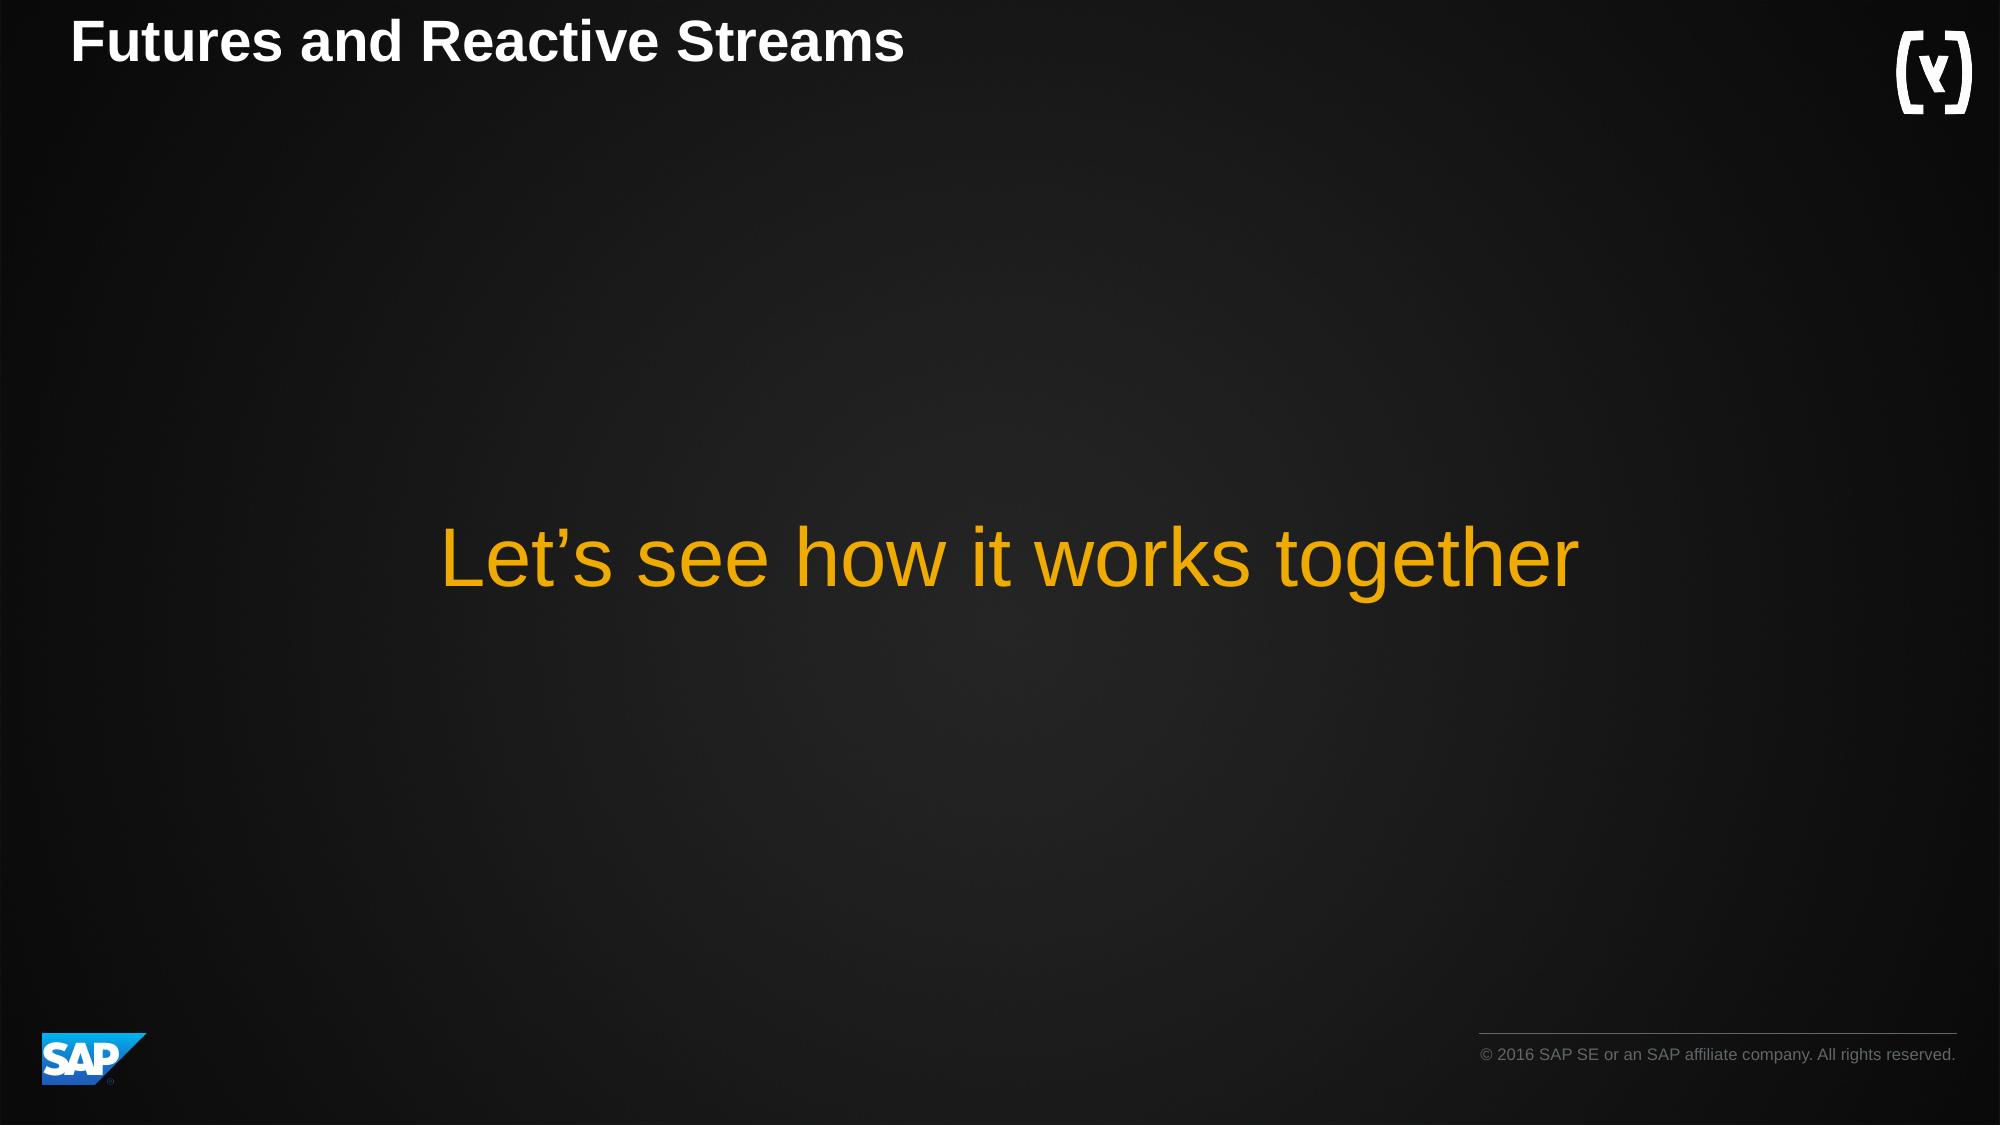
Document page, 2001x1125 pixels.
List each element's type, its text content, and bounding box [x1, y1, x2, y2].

picture [0, 0, 2000, 1125]
title Futures and Reactive Streams [70, 10, 1930, 135]
text_box Let’s see how it works together [154, 354, 1867, 979]
